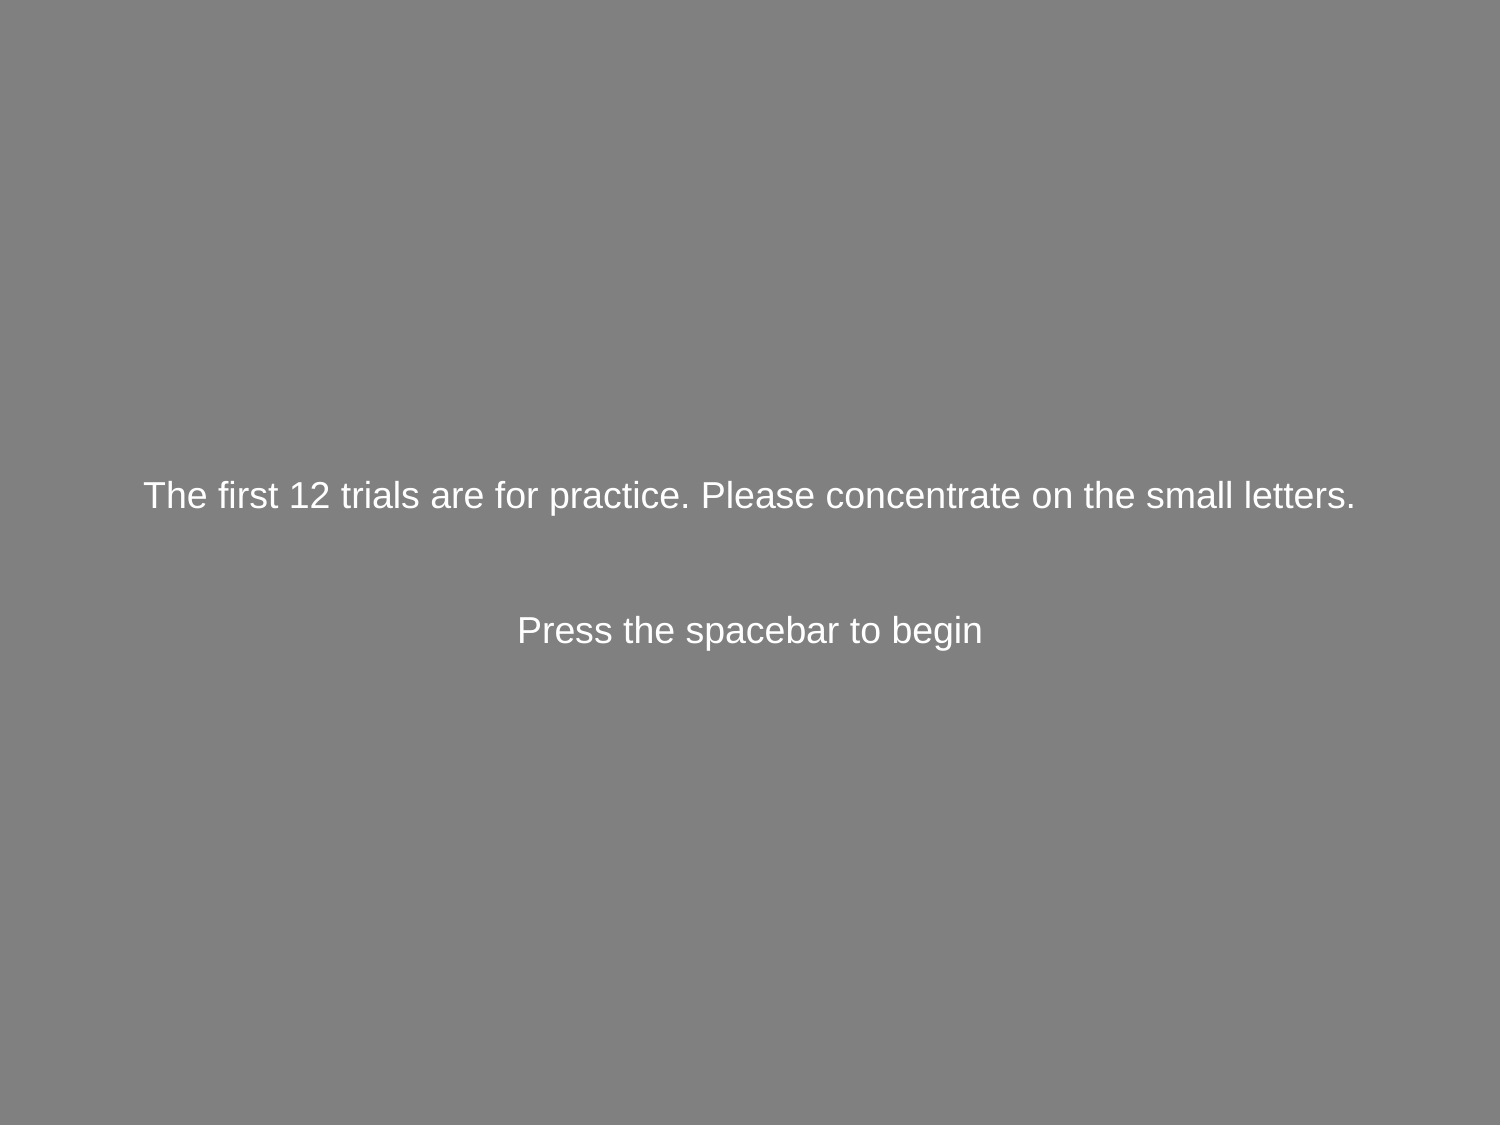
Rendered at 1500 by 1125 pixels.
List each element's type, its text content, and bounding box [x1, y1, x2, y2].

text_box The first 12 trials are for practice. Please concentrate on the small letters. Press the spacebar to begin [62, 463, 1438, 659]
